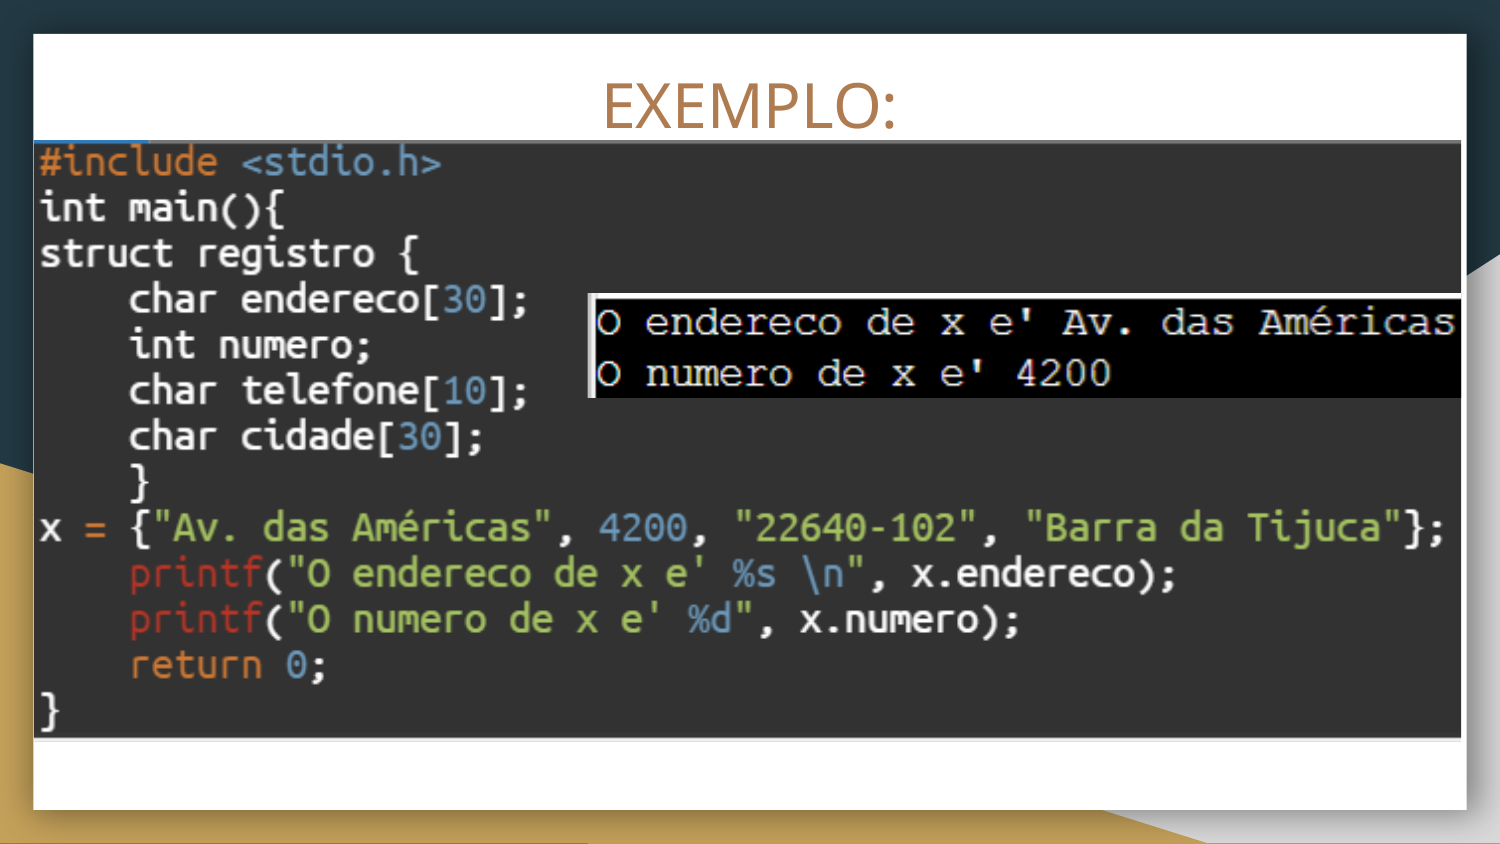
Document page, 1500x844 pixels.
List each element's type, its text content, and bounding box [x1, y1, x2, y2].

title EXEMPLO: [134, 51, 1366, 139]
picture [33, 140, 1462, 742]
